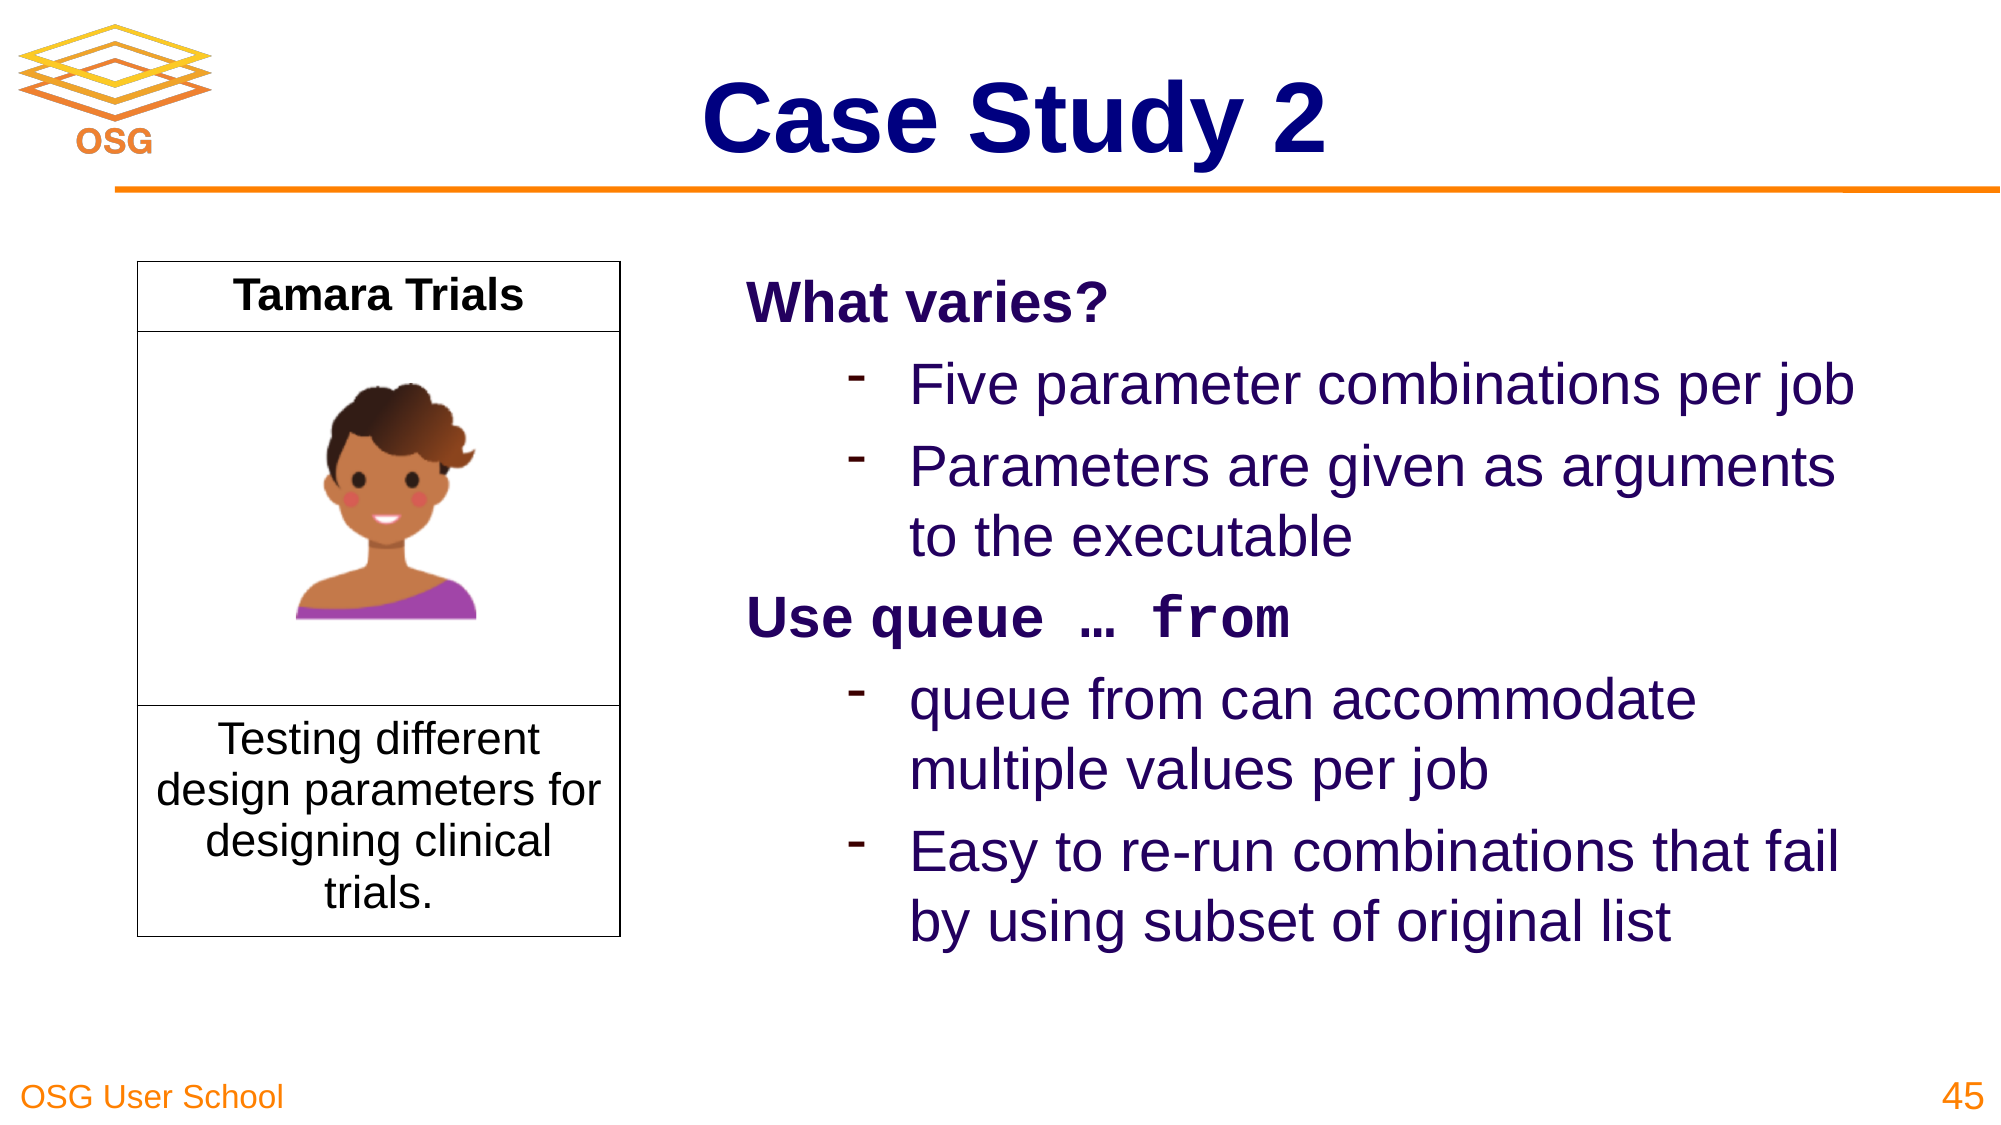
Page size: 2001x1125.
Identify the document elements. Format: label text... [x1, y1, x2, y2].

table_cell Testing different design parameters for designing clinical trials. [138, 706, 619, 936]
table_cell [138, 332, 619, 705]
title Case Study 2 [268, 18, 1789, 207]
slide_number 45 [1908, 1049, 2000, 1125]
table_header Tamara Trials [138, 262, 619, 331]
picture [18, 24, 212, 154]
list What varies? Five parameter combinations per job Parameters are given as arguments to the executable Use queue … from queue from can accommodate multiple values per job Easy to re-run combinations that fail by using subset of original list [731, 257, 1909, 971]
picture [246, 374, 512, 638]
